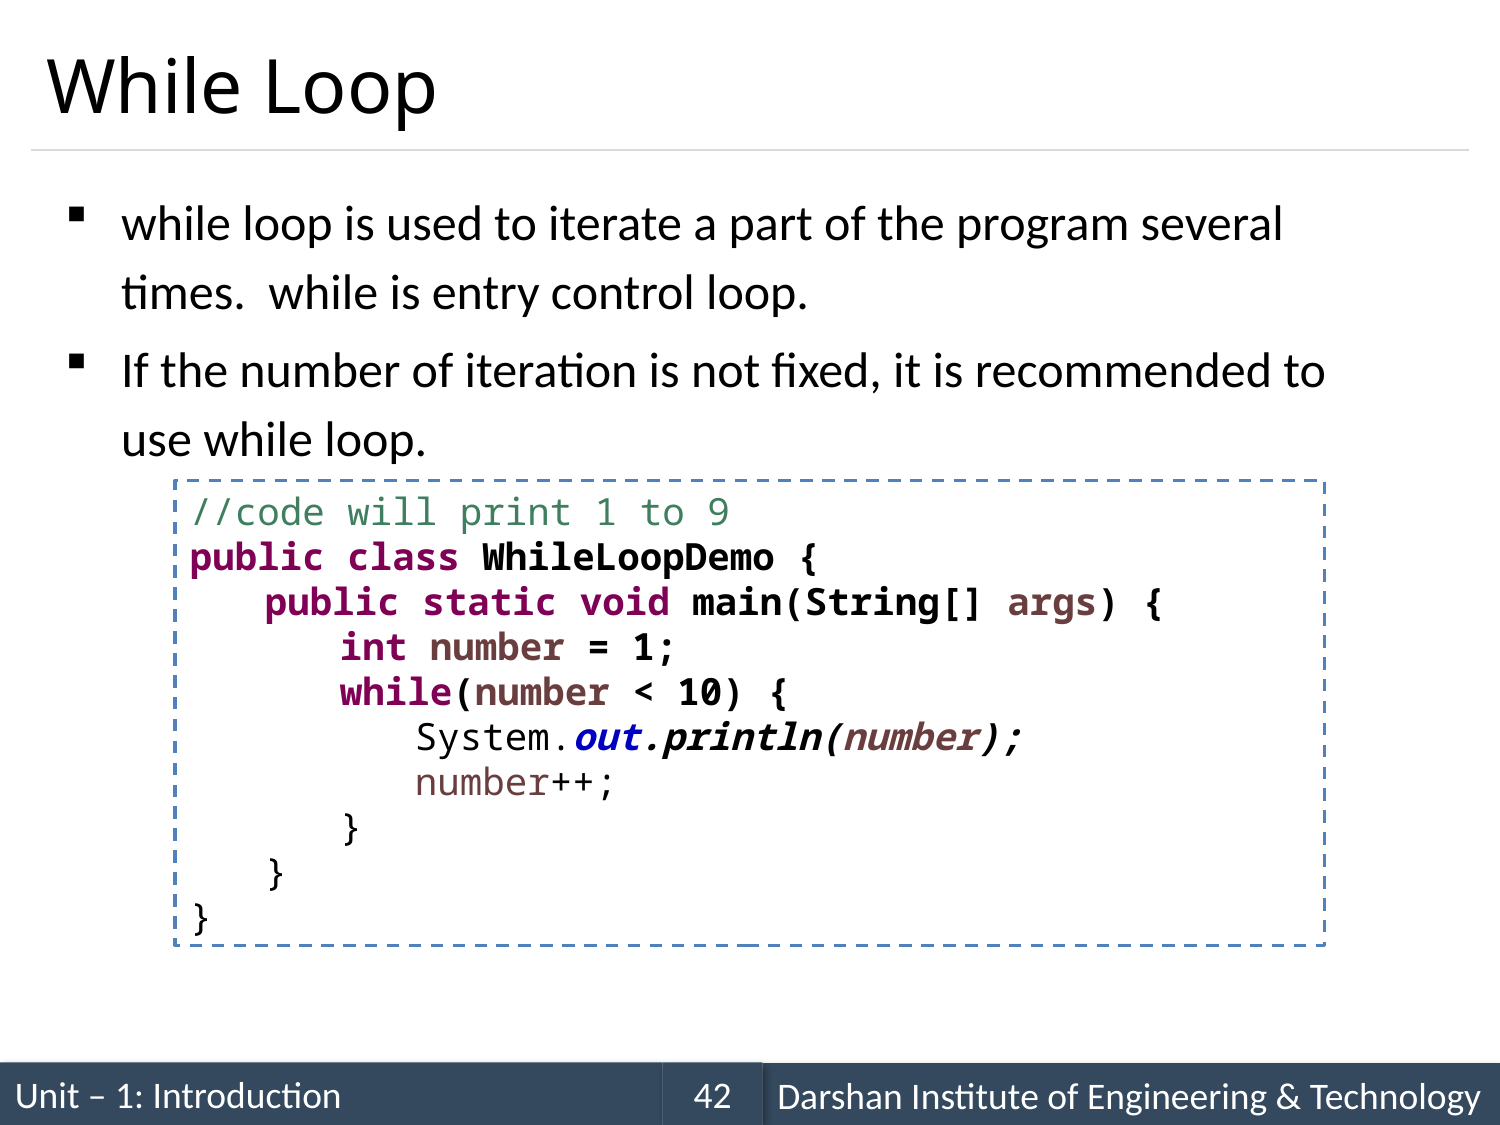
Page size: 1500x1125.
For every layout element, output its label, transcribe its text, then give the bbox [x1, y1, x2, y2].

text_box //code will print 1 to 9 public class WhileLoopDemo { public static void main(String[] args) { int number = 1; while(number < 10) { System.out.println(number); number++; } } } [174, 638, 1325, 946]
list while loop is used to iterate a part of the program several times. while is entry control loop. If the number of iteration is not fixed, it is recommended to use while loop. [50, 174, 1400, 638]
title While Loop [31, 17, 1469, 150]
